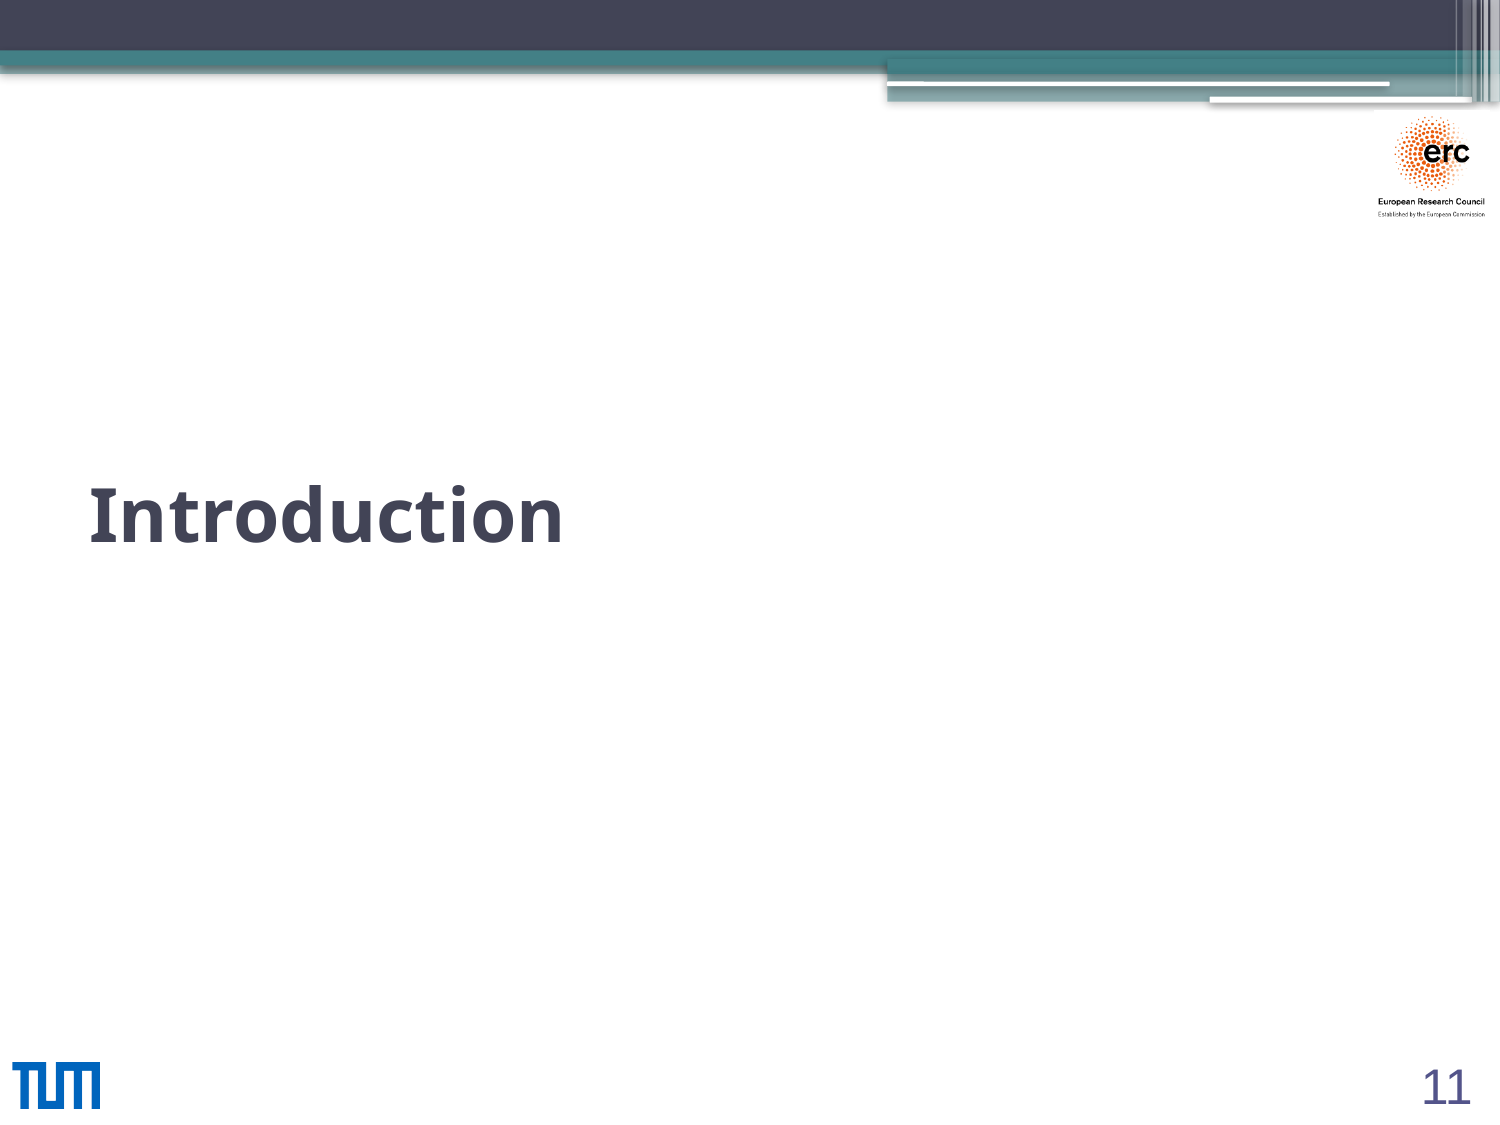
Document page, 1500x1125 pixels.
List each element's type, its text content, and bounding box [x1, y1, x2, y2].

picture [12, 1062, 100, 1109]
slide_number 11 [1362, 1062, 1488, 1123]
title Introduction [75, 425, 1425, 600]
picture [1374, 110, 1490, 225]
